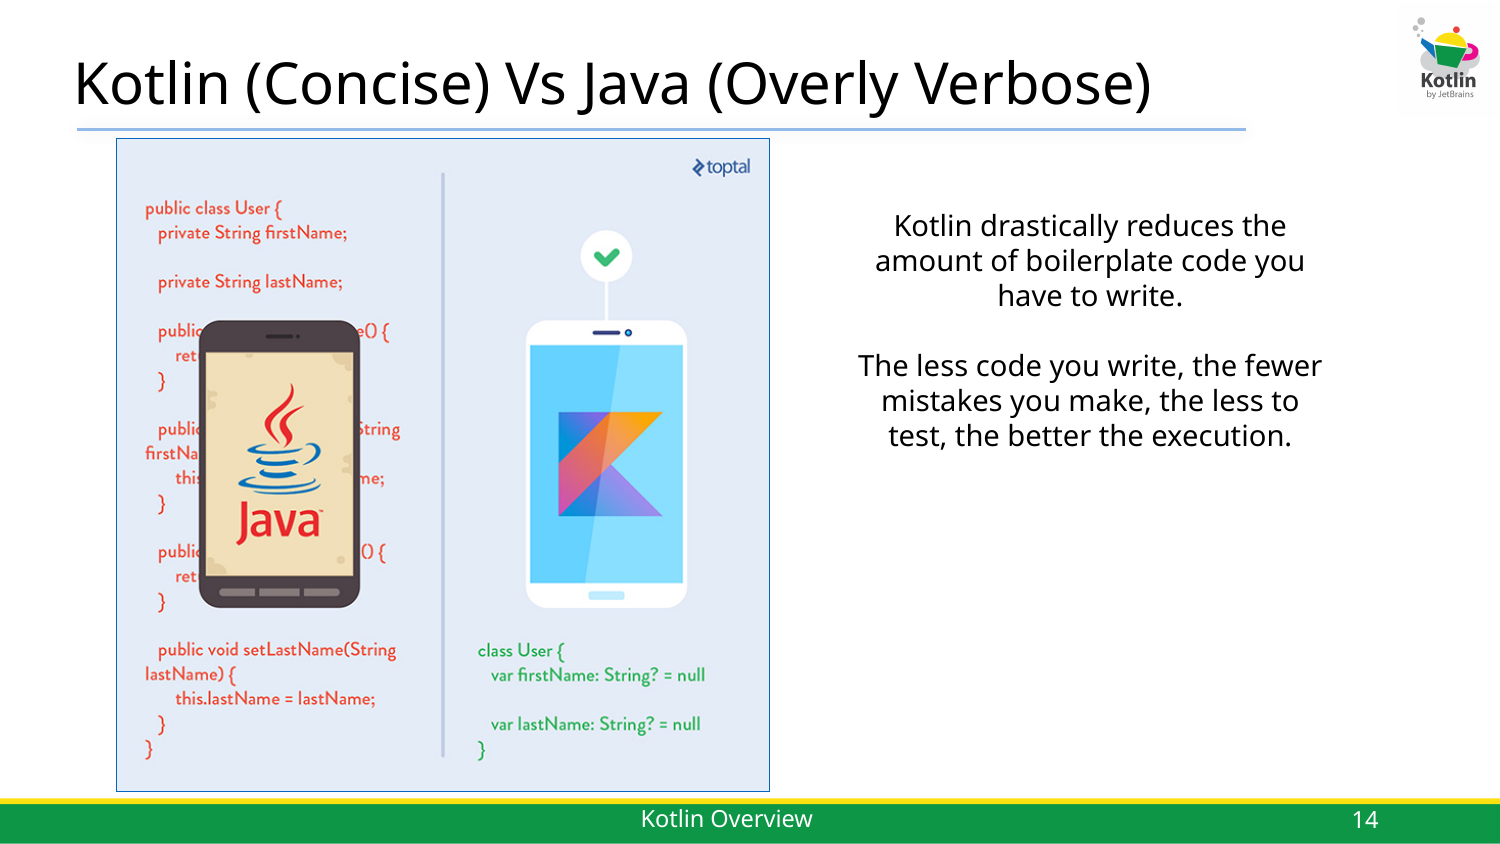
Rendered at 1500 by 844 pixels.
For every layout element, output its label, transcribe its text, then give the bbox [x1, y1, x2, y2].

picture [115, 137, 770, 792]
title Kotlin (Concise) Vs Java (Overly Verbose) [64, 0, 1341, 126]
text_box Kotlin drastically reduces the amount of boilerplate code you have to write. The less code you write, the fewer mistakes you make, the less to test, the better the execution. [840, 199, 1340, 460]
footer Kotlin Overview [527, 802, 927, 843]
picture [1398, 2, 1500, 118]
slide_number 14 [1074, 799, 1388, 844]
